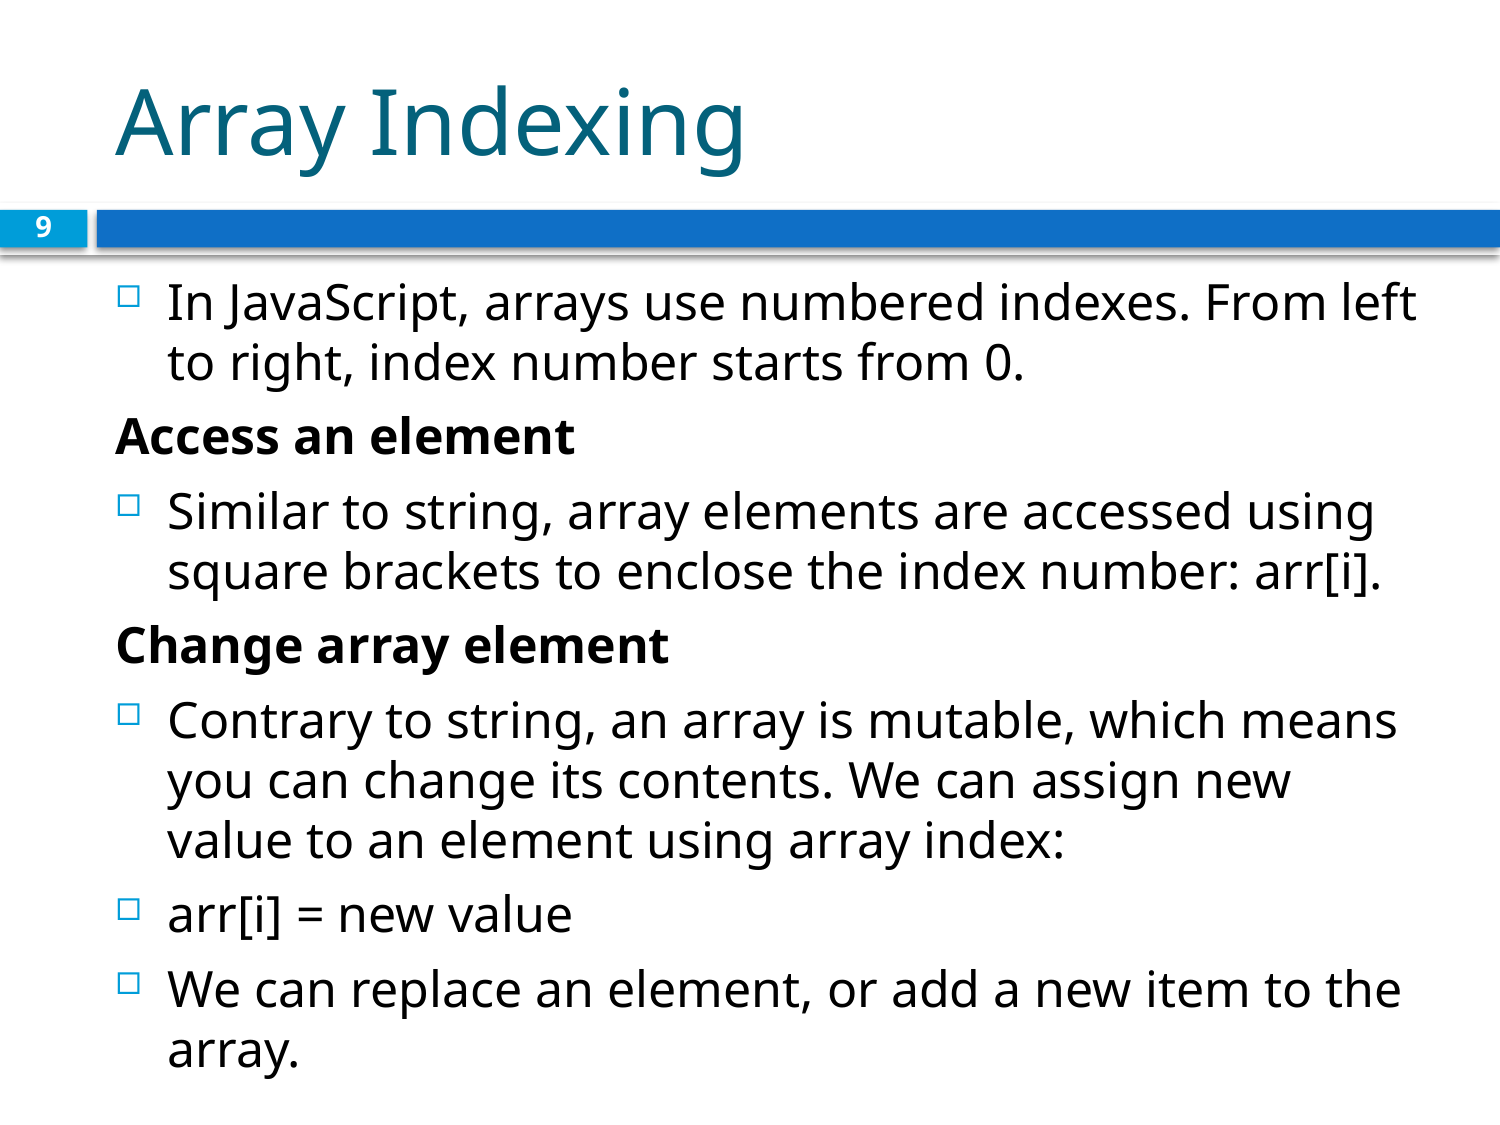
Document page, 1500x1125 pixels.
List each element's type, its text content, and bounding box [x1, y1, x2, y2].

slide_number 9 [0, 208, 88, 249]
list In JavaScript, arrays use numbered indexes. From left to right, index number starts from 0. Access an element Similar to string, array elements are accessed using square brackets to enclose the index number: arr[i]. Change array element Contrary to string, an array is mutable, which means you can change its contents. We can assign new value to an element using array index: arr[i] = new value We can replace an element, or add a new item to the array. [100, 262, 1439, 1001]
title Array Indexing [100, 37, 1439, 201]
